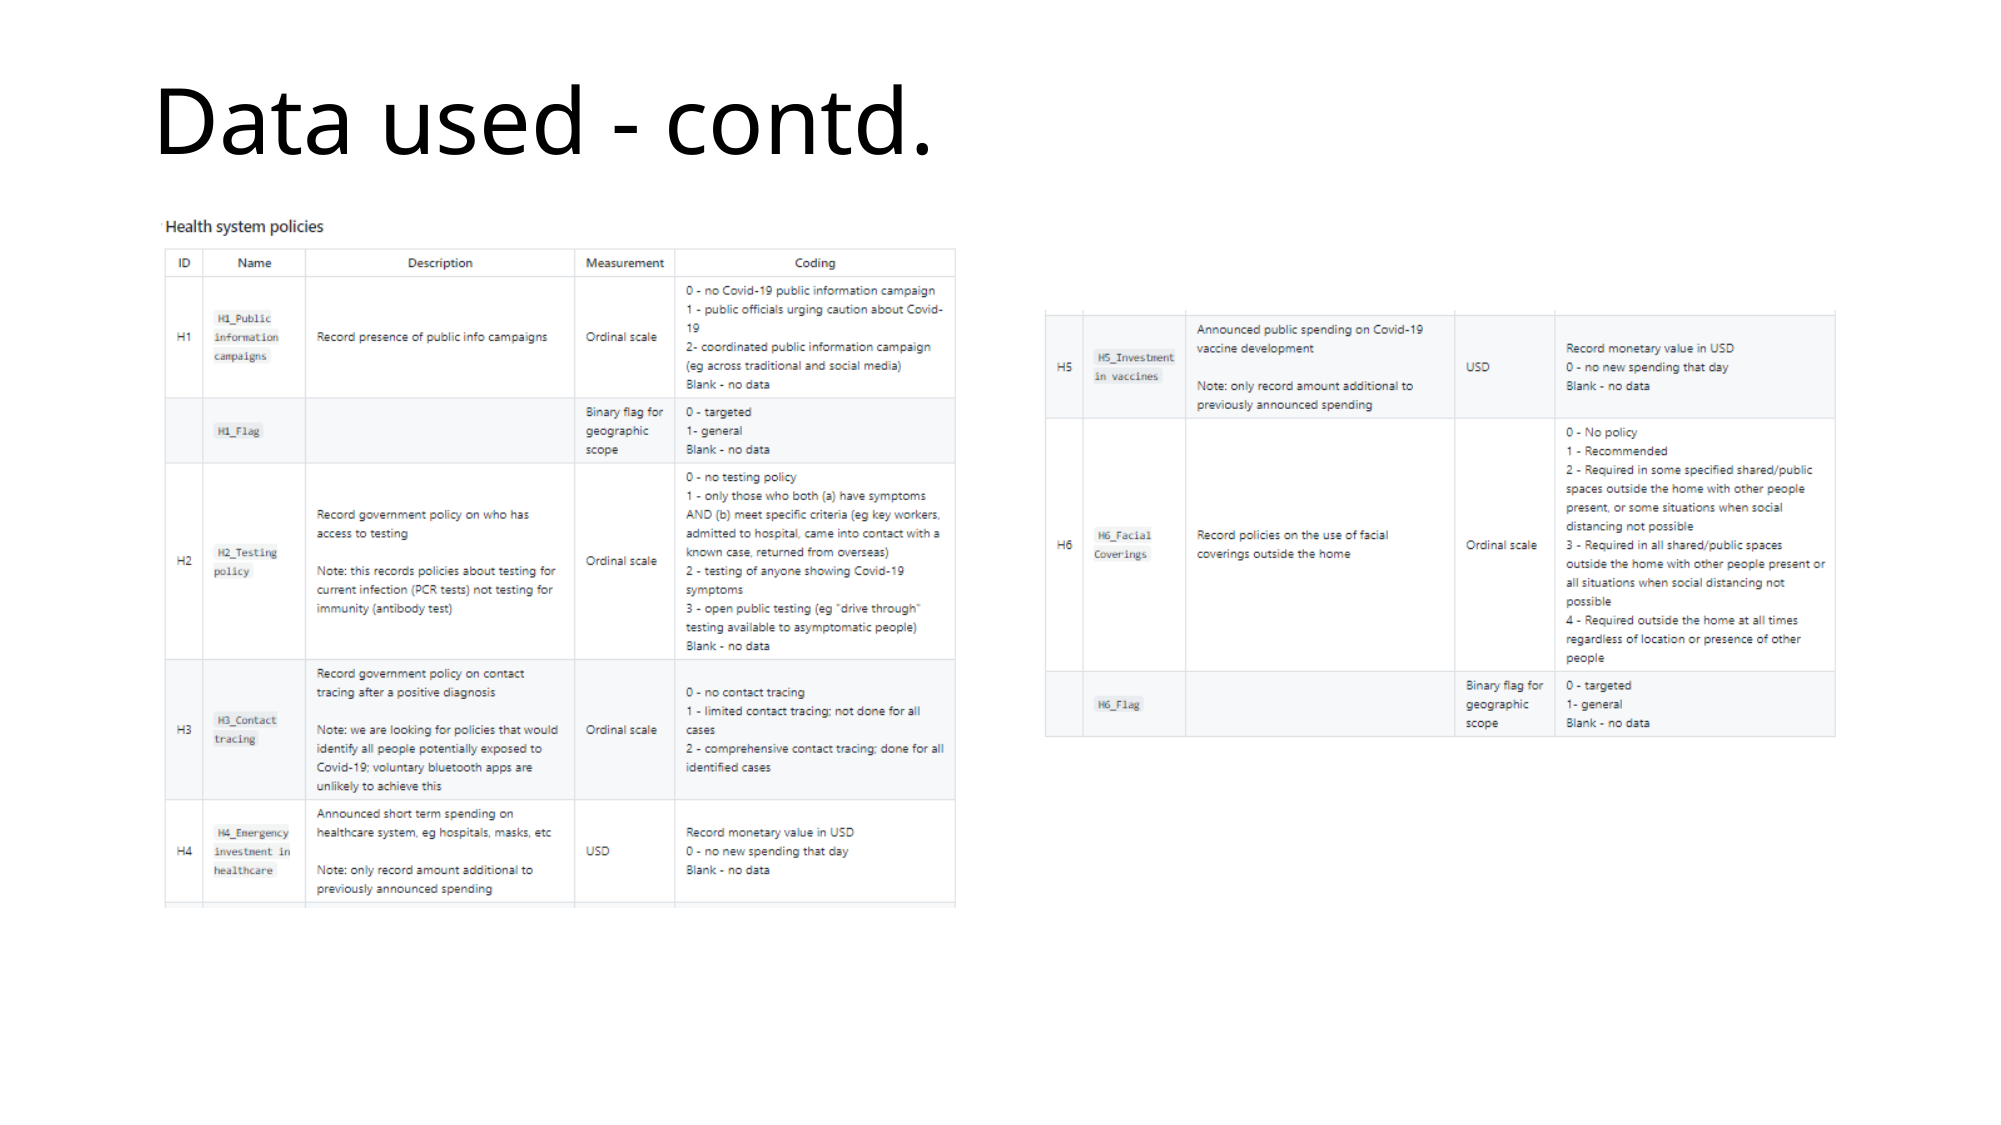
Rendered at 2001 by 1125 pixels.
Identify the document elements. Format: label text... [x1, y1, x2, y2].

title Data used - contd. [137, 59, 1863, 190]
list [1040, 310, 1841, 741]
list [161, 216, 961, 909]
